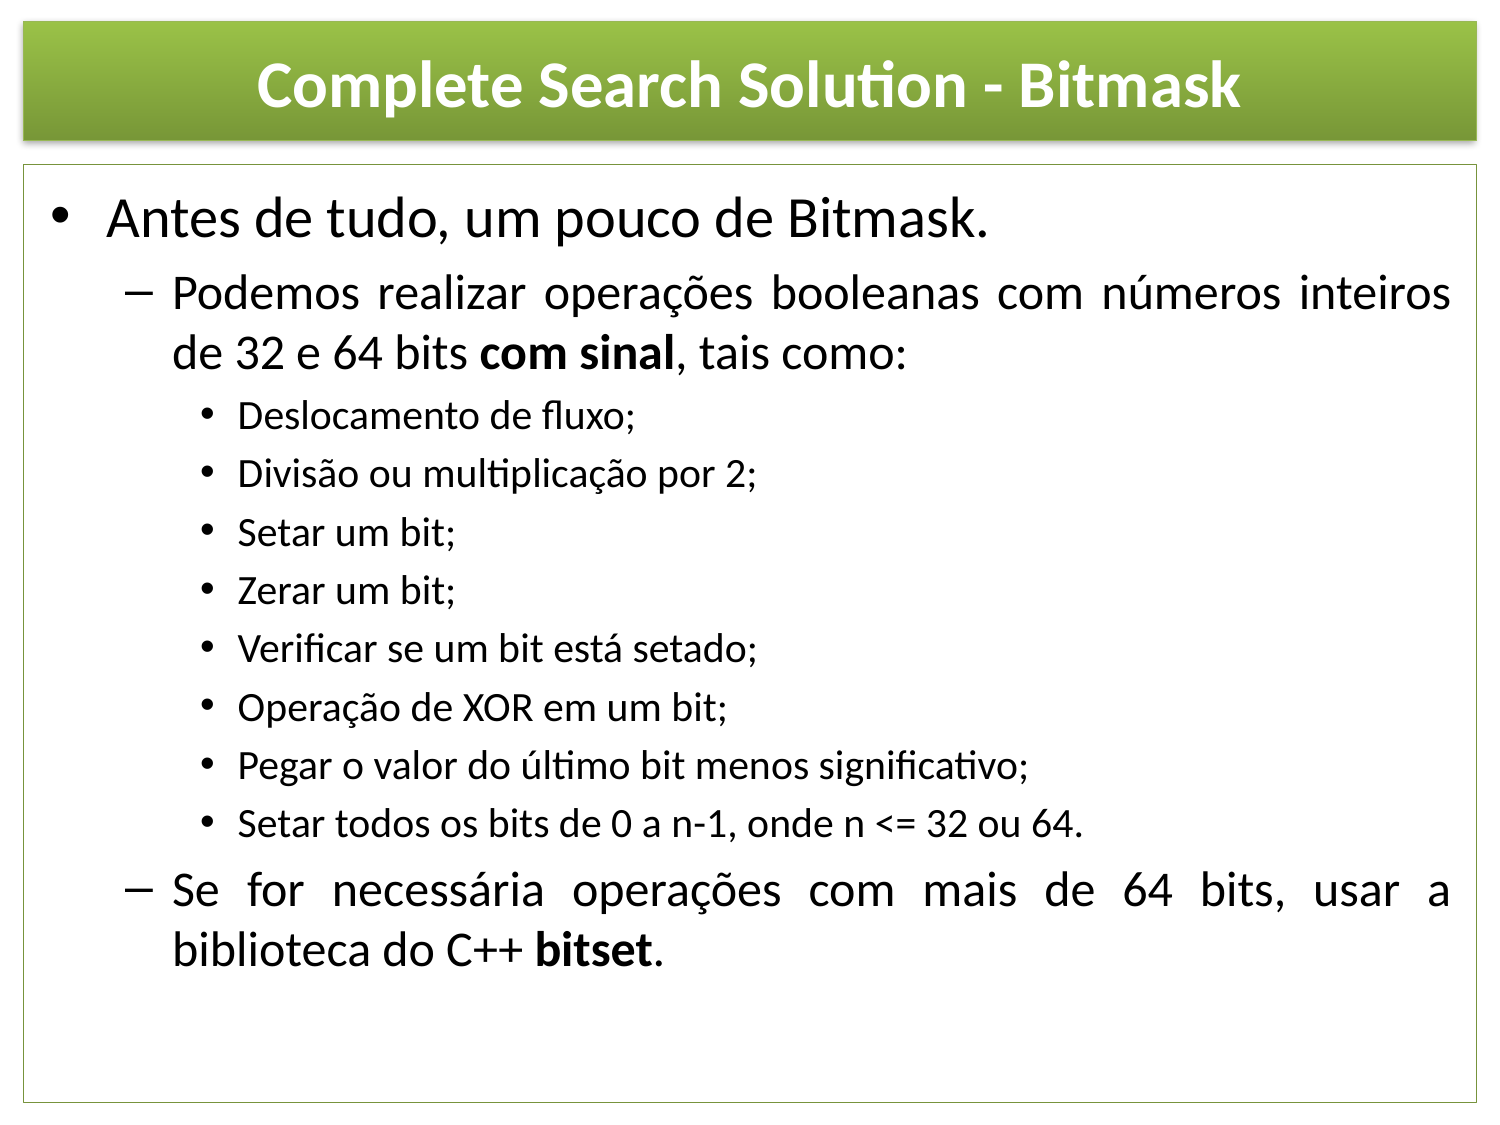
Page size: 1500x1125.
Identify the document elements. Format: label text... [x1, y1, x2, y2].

list Antes de tudo, um pouco de Bitmask. Podemos realizar operações booleanas com números inteiros de 32 e 64 bits com sinal, tais como: Deslocamento de fluxo; Divisão ou multiplicação por 2; Setar um bit; Zerar um bit; Verificar se um bit está setado; Operação de XOR em um bit; Pegar o valor do último bit menos significativo; Setar todos os bits de 0 a n-1, onde n <= 32 ou 64. Se for necessária operações com mais de 64 bits, usar a biblioteca do C++ bitset. [35, 171, 1467, 1092]
title Complete Search Solution - Bitmask [46, 27, 1454, 135]
